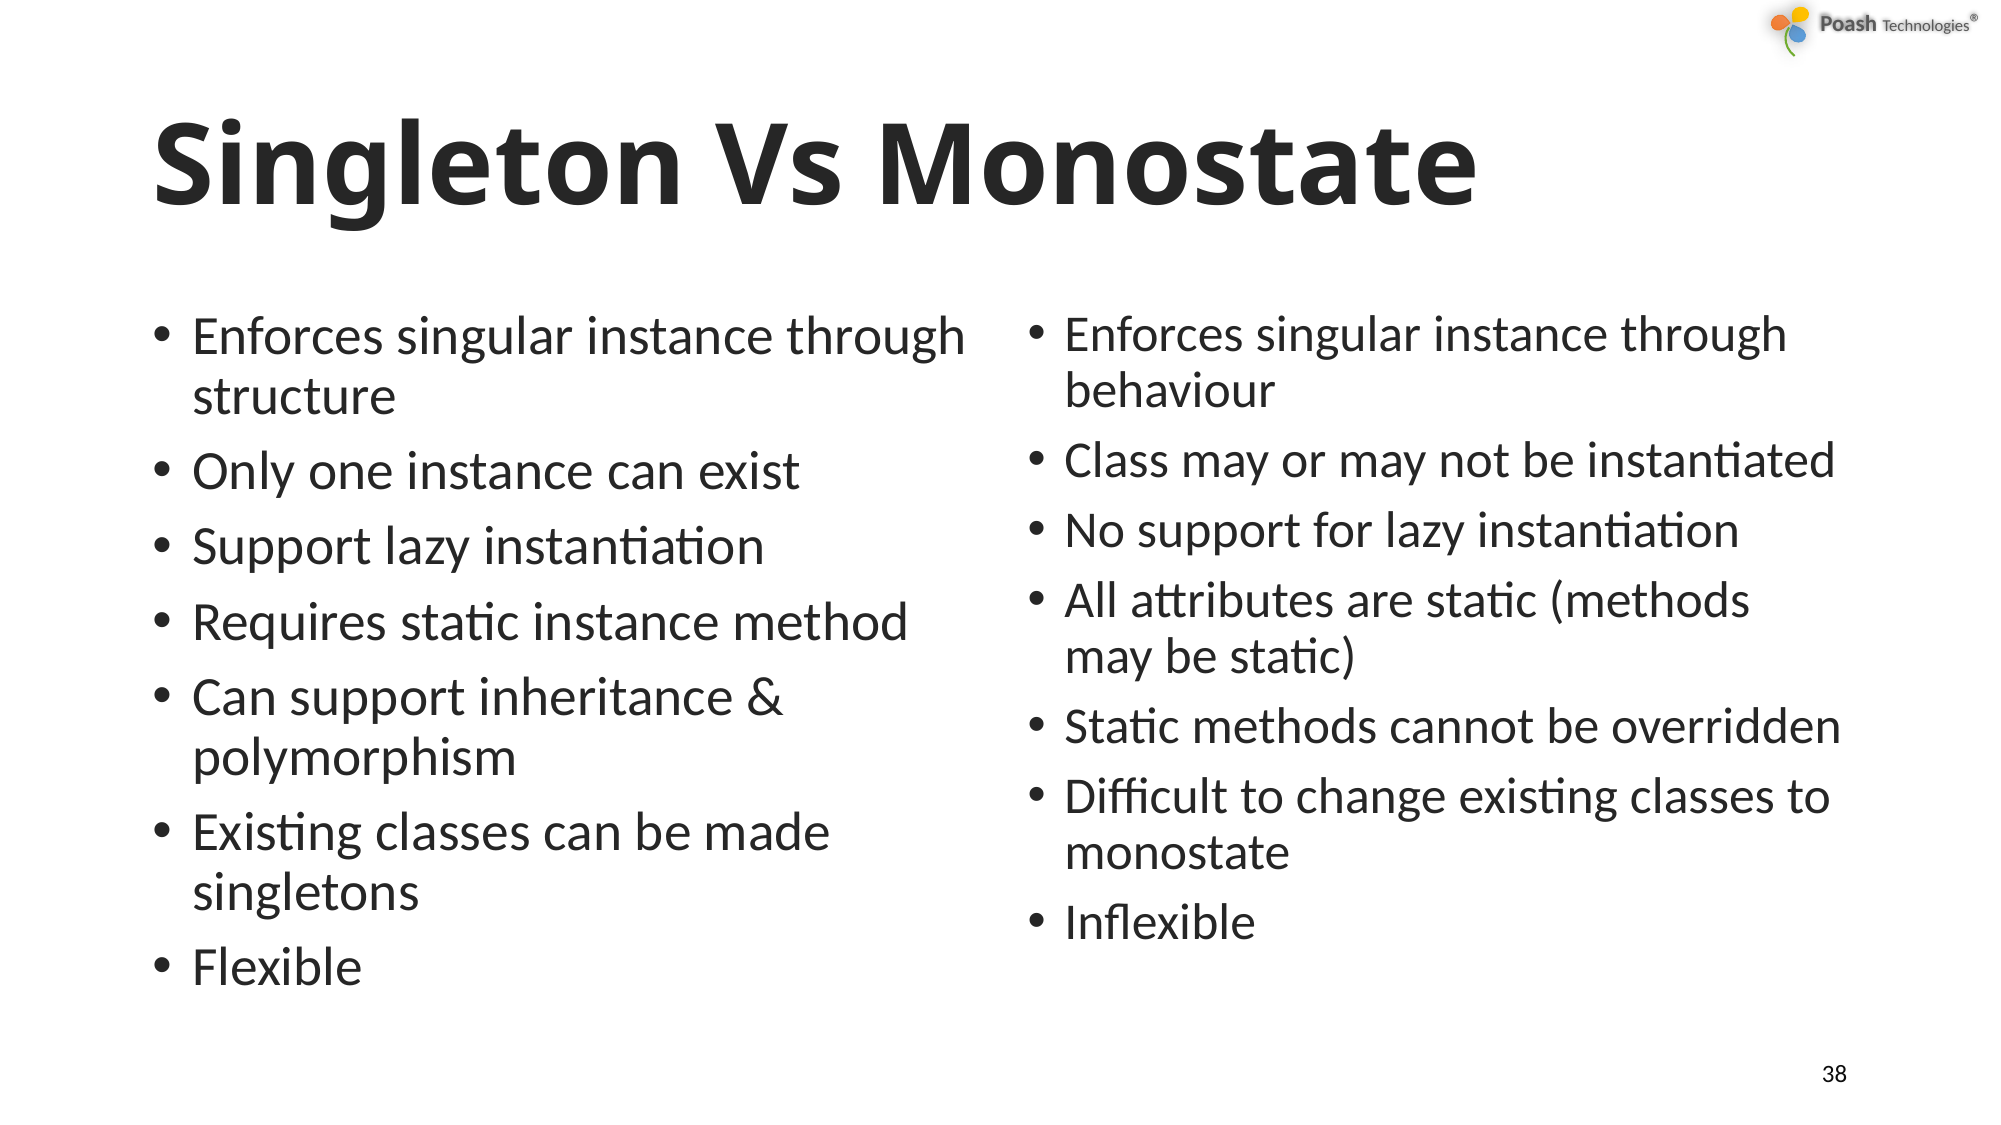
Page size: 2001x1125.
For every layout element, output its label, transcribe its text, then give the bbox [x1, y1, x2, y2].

title Singleton Vs Monostate [137, 59, 1863, 278]
slide_number 38 [1412, 1042, 1863, 1103]
list Enforces singular instance through behaviour Class may or may not be instantiated No support for lazy instantiation All attributes are static (methods may be static) Static methods cannot be overridden Difficult to change existing classes to monostate Inflexible [1012, 299, 1863, 1014]
list Enforces singular instance through structure Only one instance can exist Support lazy instantiation Requires static instance method Can support inheritance & polymorphism Existing classes can be made singletons Flexible [137, 299, 988, 1014]
